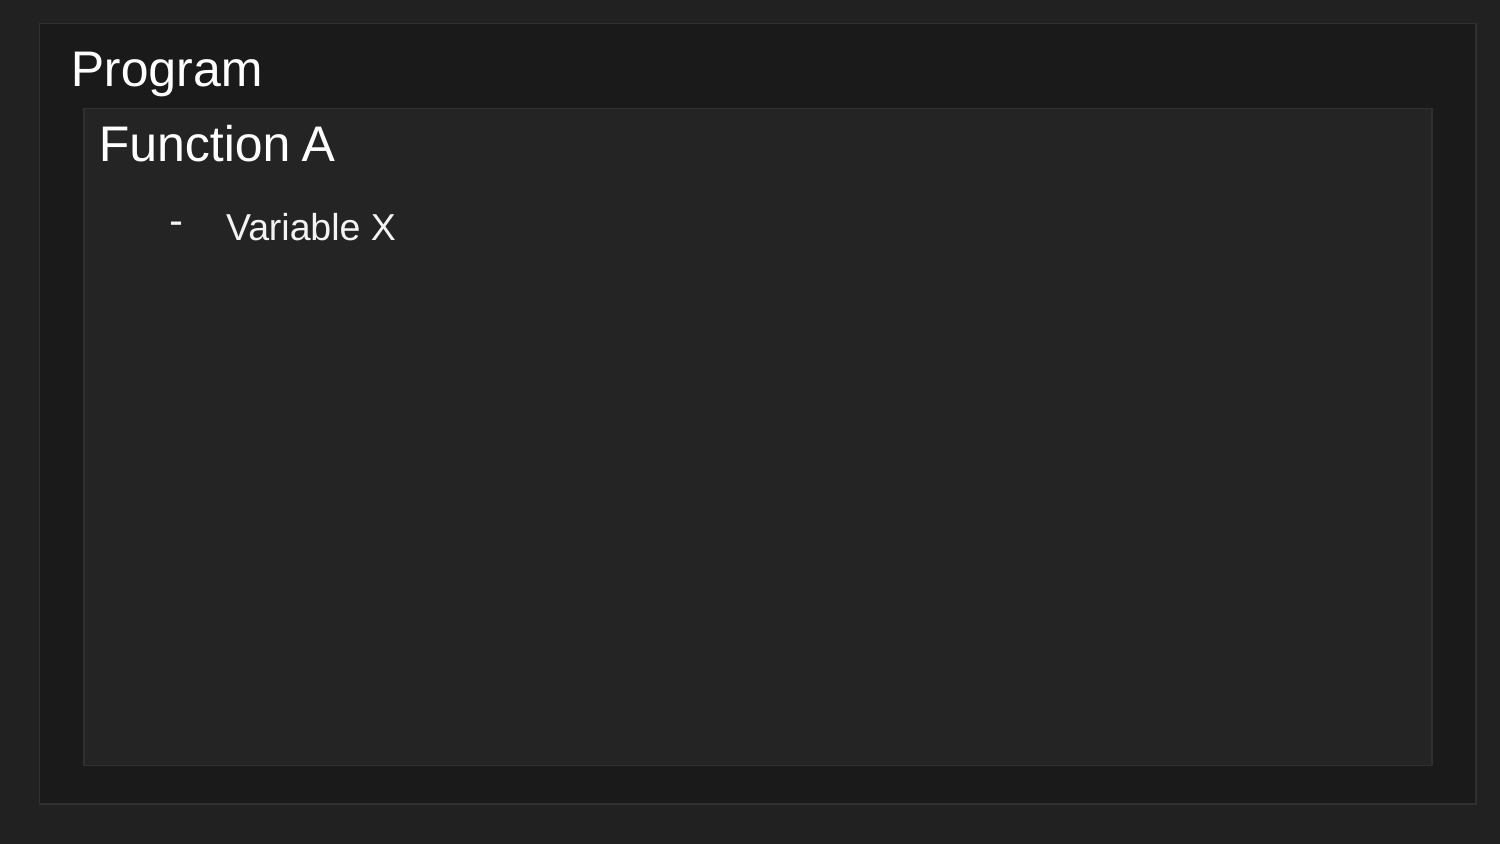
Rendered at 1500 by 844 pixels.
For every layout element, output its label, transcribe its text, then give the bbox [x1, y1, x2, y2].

text_box Function A [83, 96, 389, 155]
text_box Variable X [136, 187, 508, 267]
text_box [83, 108, 1433, 766]
text_box [39, 23, 1477, 805]
text_box Program [55, 20, 303, 79]
